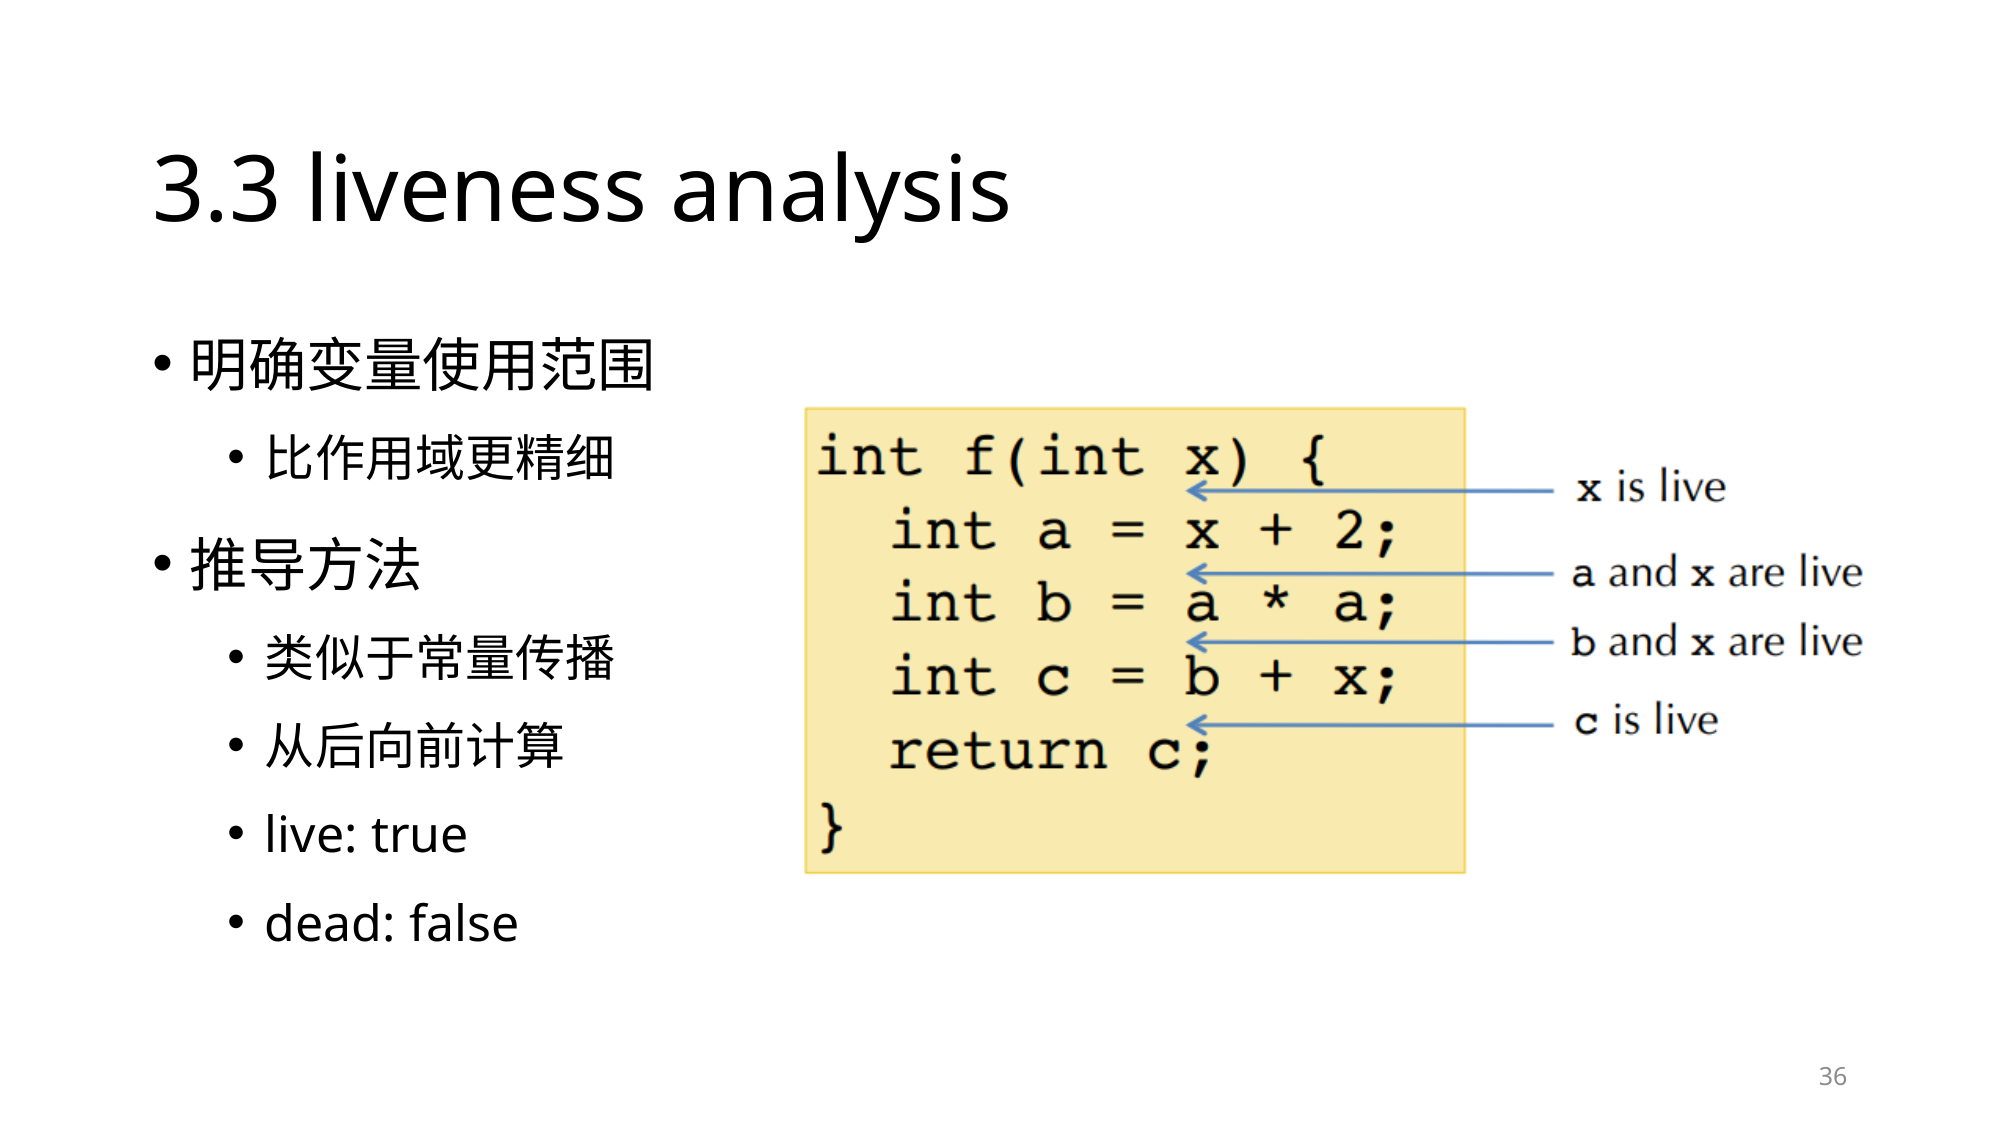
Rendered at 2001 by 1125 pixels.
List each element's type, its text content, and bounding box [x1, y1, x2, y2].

title 3.3 liveness analysis [137, 59, 1863, 278]
slide_number ‹#› [1412, 1042, 1863, 1103]
picture [792, 396, 1883, 888]
list 明确变量使用范围 比作用域更精细 推导方法 类似于常量传播 从后向前计算 live: true dead: false [137, 299, 1863, 1014]
